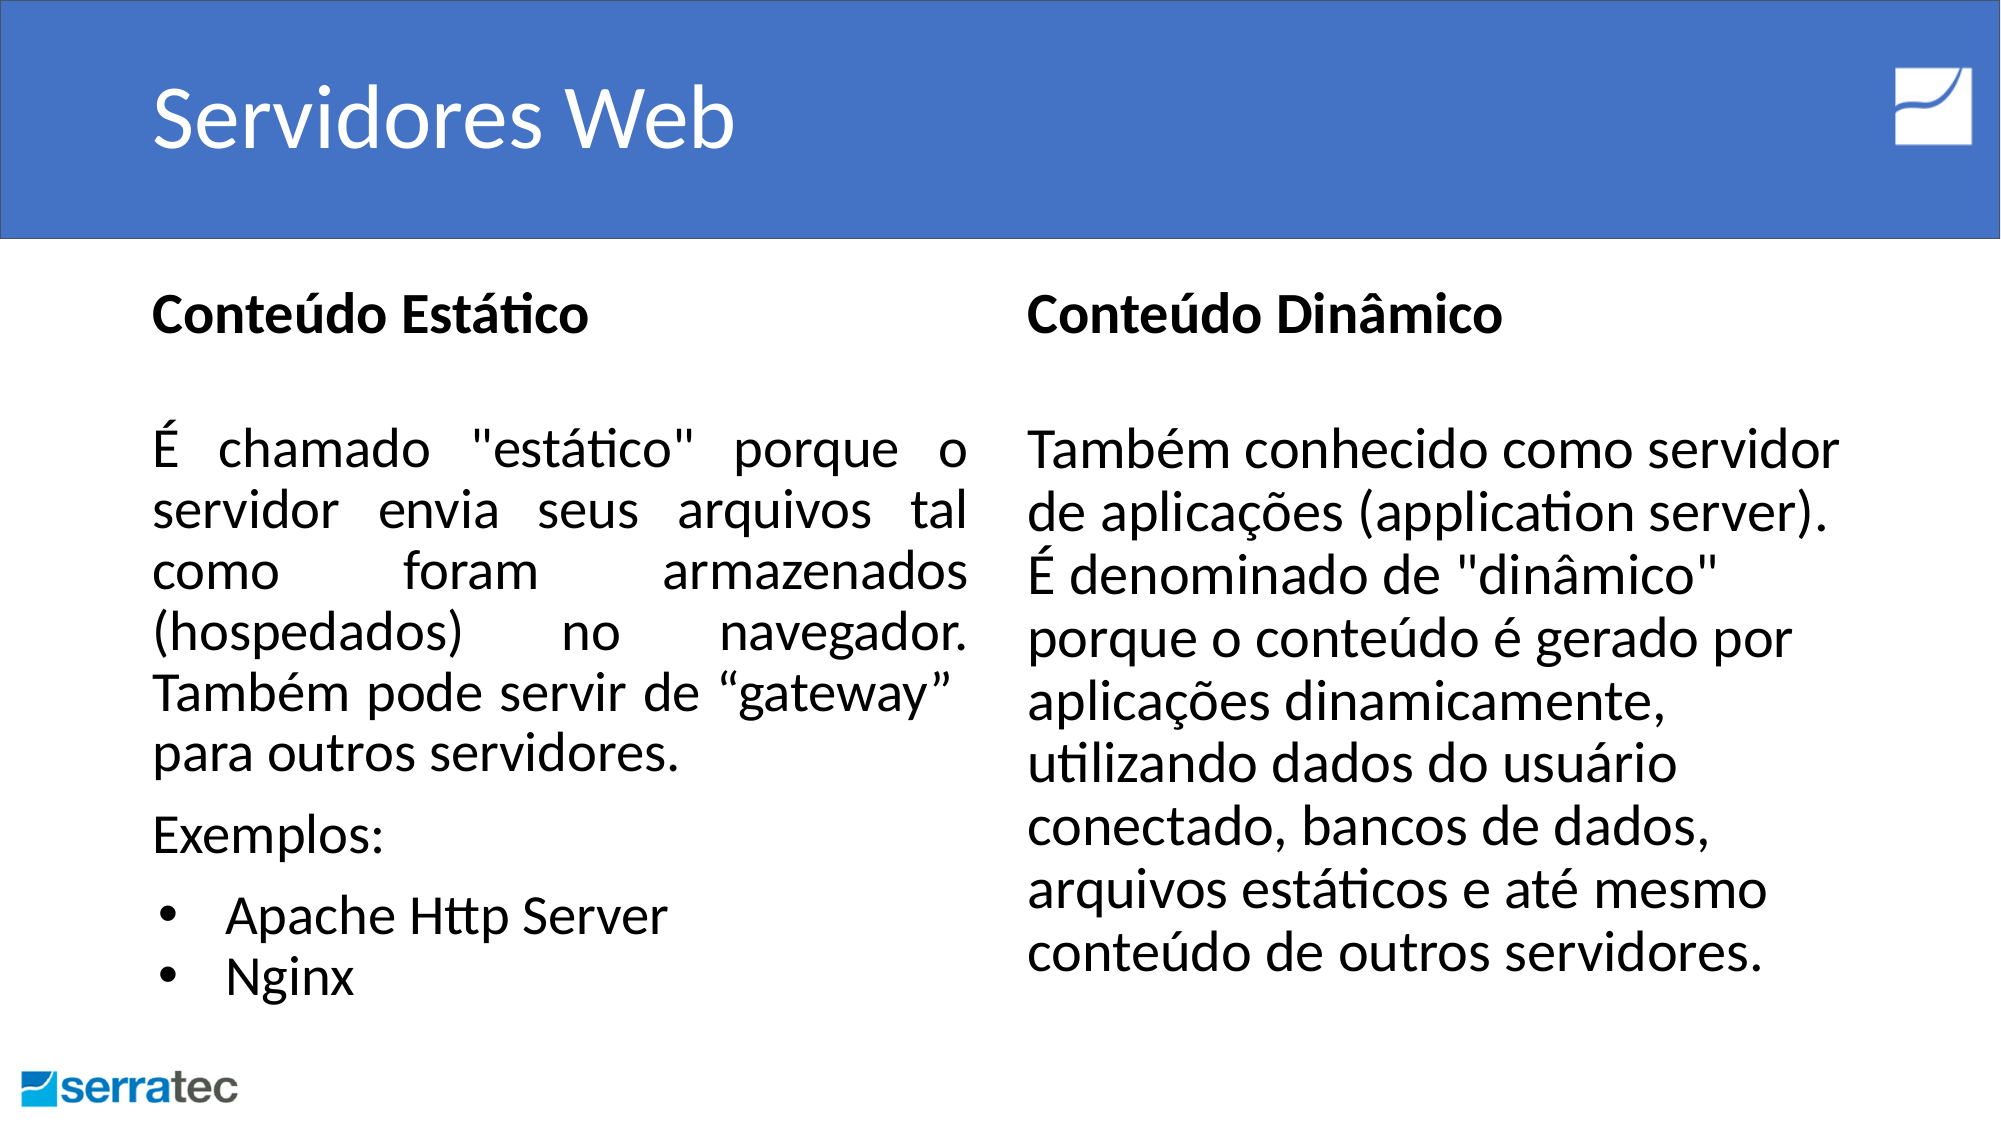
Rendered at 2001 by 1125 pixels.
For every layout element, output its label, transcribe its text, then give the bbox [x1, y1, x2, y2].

list É chamado "estático" porque o servidor envia seus arquivos tal como foram armazenados (hospedados) no navegador. Também pode servir de “gateway” para outros servidores. Exemplos: Apache Http Server Nginx [137, 410, 984, 1016]
list Conteúdo Dinâmico [1012, 275, 1863, 410]
list Conteúdo Estático [137, 275, 984, 410]
title Servidores Web [137, 9, 1863, 228]
list Também conhecido como servidor de aplicações (application server). É denominado de "dinâmico" porque o conteúdo é gerado por aplicações dinamicamente, utilizando dados do usuário conectado, bancos de dados, arquivos estáticos e até mesmo conteúdo de outros servidores. [1012, 410, 1863, 1016]
picture [1895, 65, 1976, 148]
picture [14, 1064, 247, 1113]
